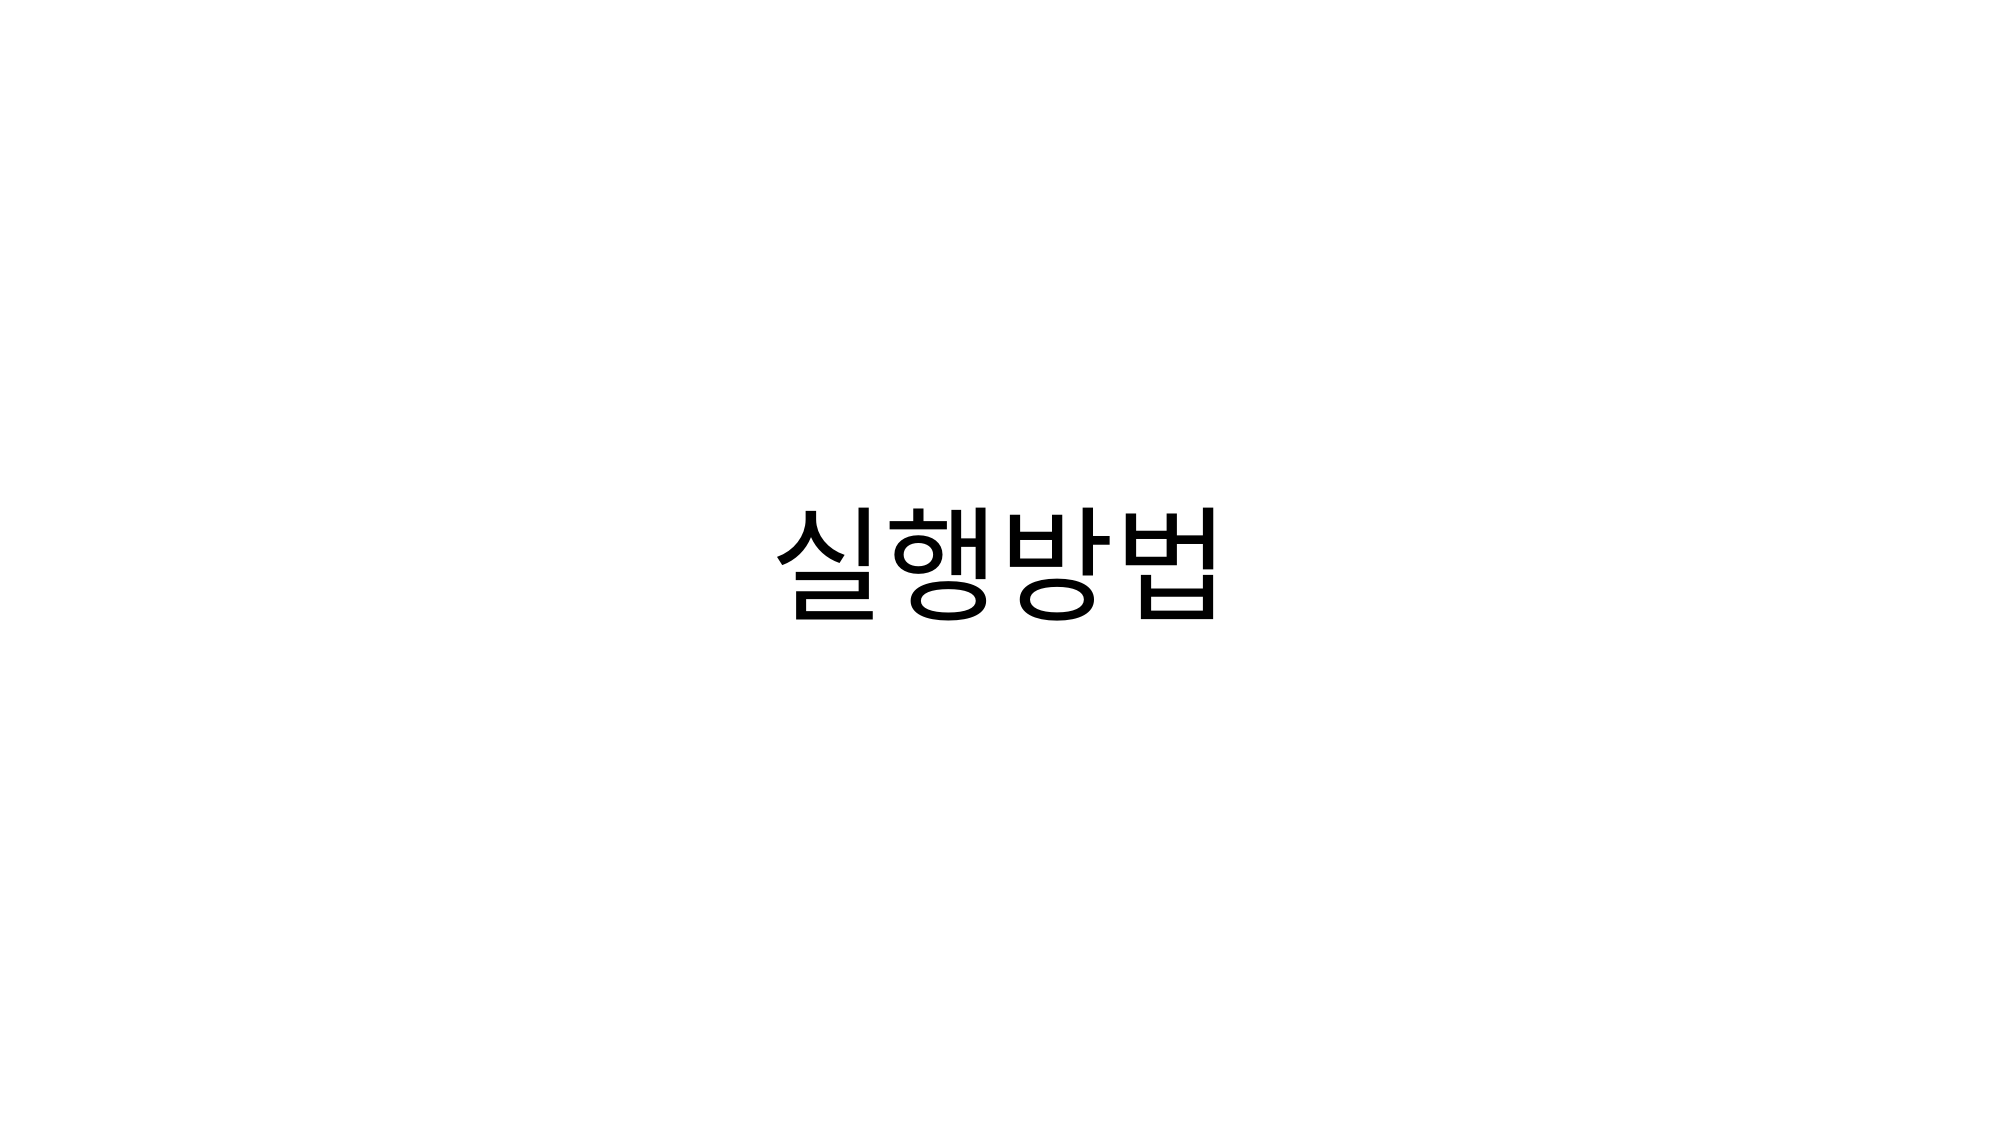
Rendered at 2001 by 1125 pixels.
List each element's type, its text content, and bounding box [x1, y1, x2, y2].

text_box 실행방법 [347, 479, 1653, 644]
